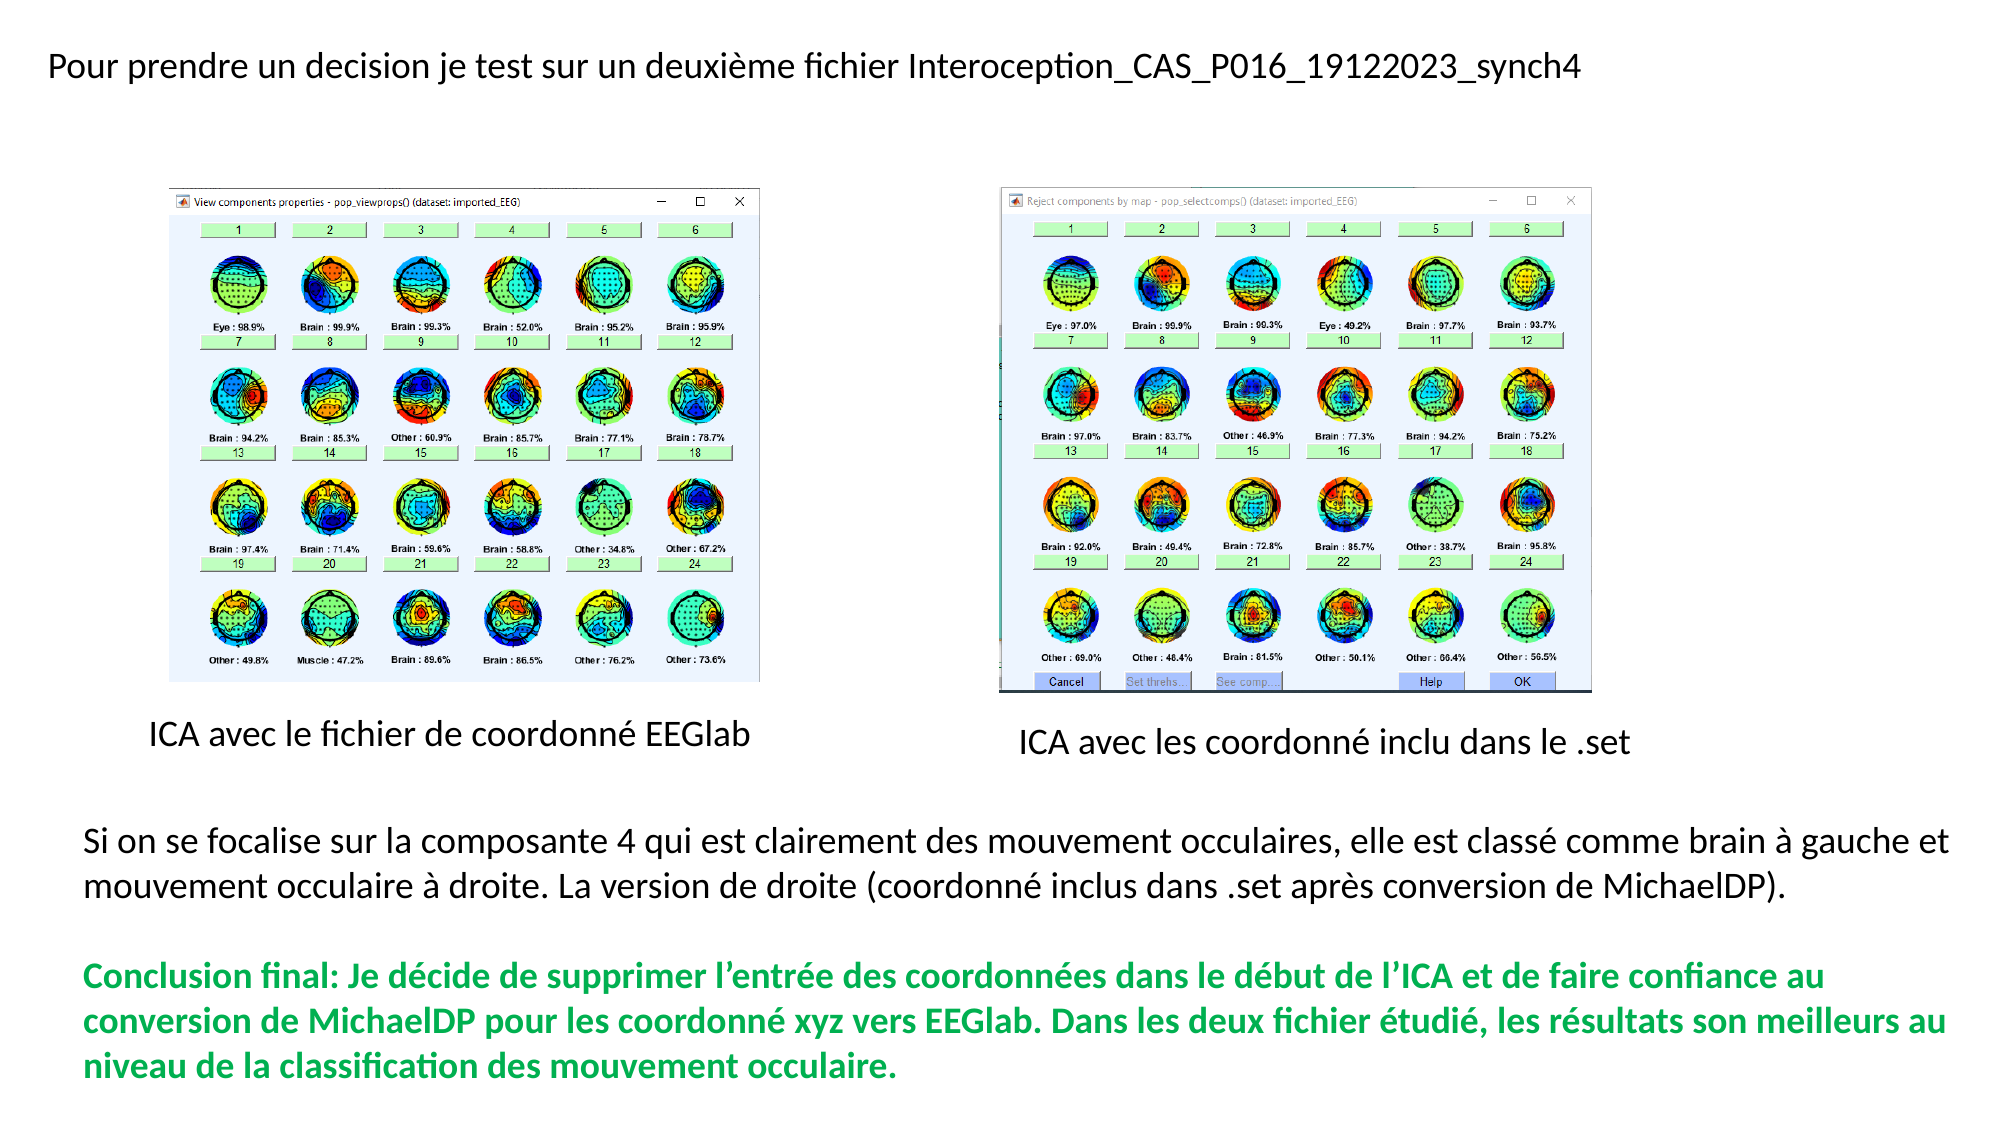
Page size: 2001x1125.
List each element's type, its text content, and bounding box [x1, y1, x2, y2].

picture [999, 187, 1592, 693]
text_box Pour prendre un decision je test sur un deuxième fichier Interoception_CAS_P016_19122023_synch4 [33, 33, 1607, 93]
text_box Si on se focalise sur la composante 4 qui est clairement des mouvement occulaires, elle est classé comme brain à gauche et mouvement occulaire à droite. La version de droite (coordonné inclus dans .set après conversion de MichaelDP). Conclusion final: Je décide de supprimer l’entrée des coordonnées dans le début de l’ICA et de faire confiance au conversion de MichaelDP pour les coordonné xyz vers EEGlab. Dans les deux fichier étudié, les résultats son meilleurs au niveau de la classification des mouvement occulaire. [68, 808, 1979, 1093]
text_box ICA avec les coordonné inclu dans le .set [1003, 709, 1647, 770]
text_box ICA avec le fichier de coordonné EEGlab [133, 701, 767, 762]
picture [168, 188, 760, 682]
